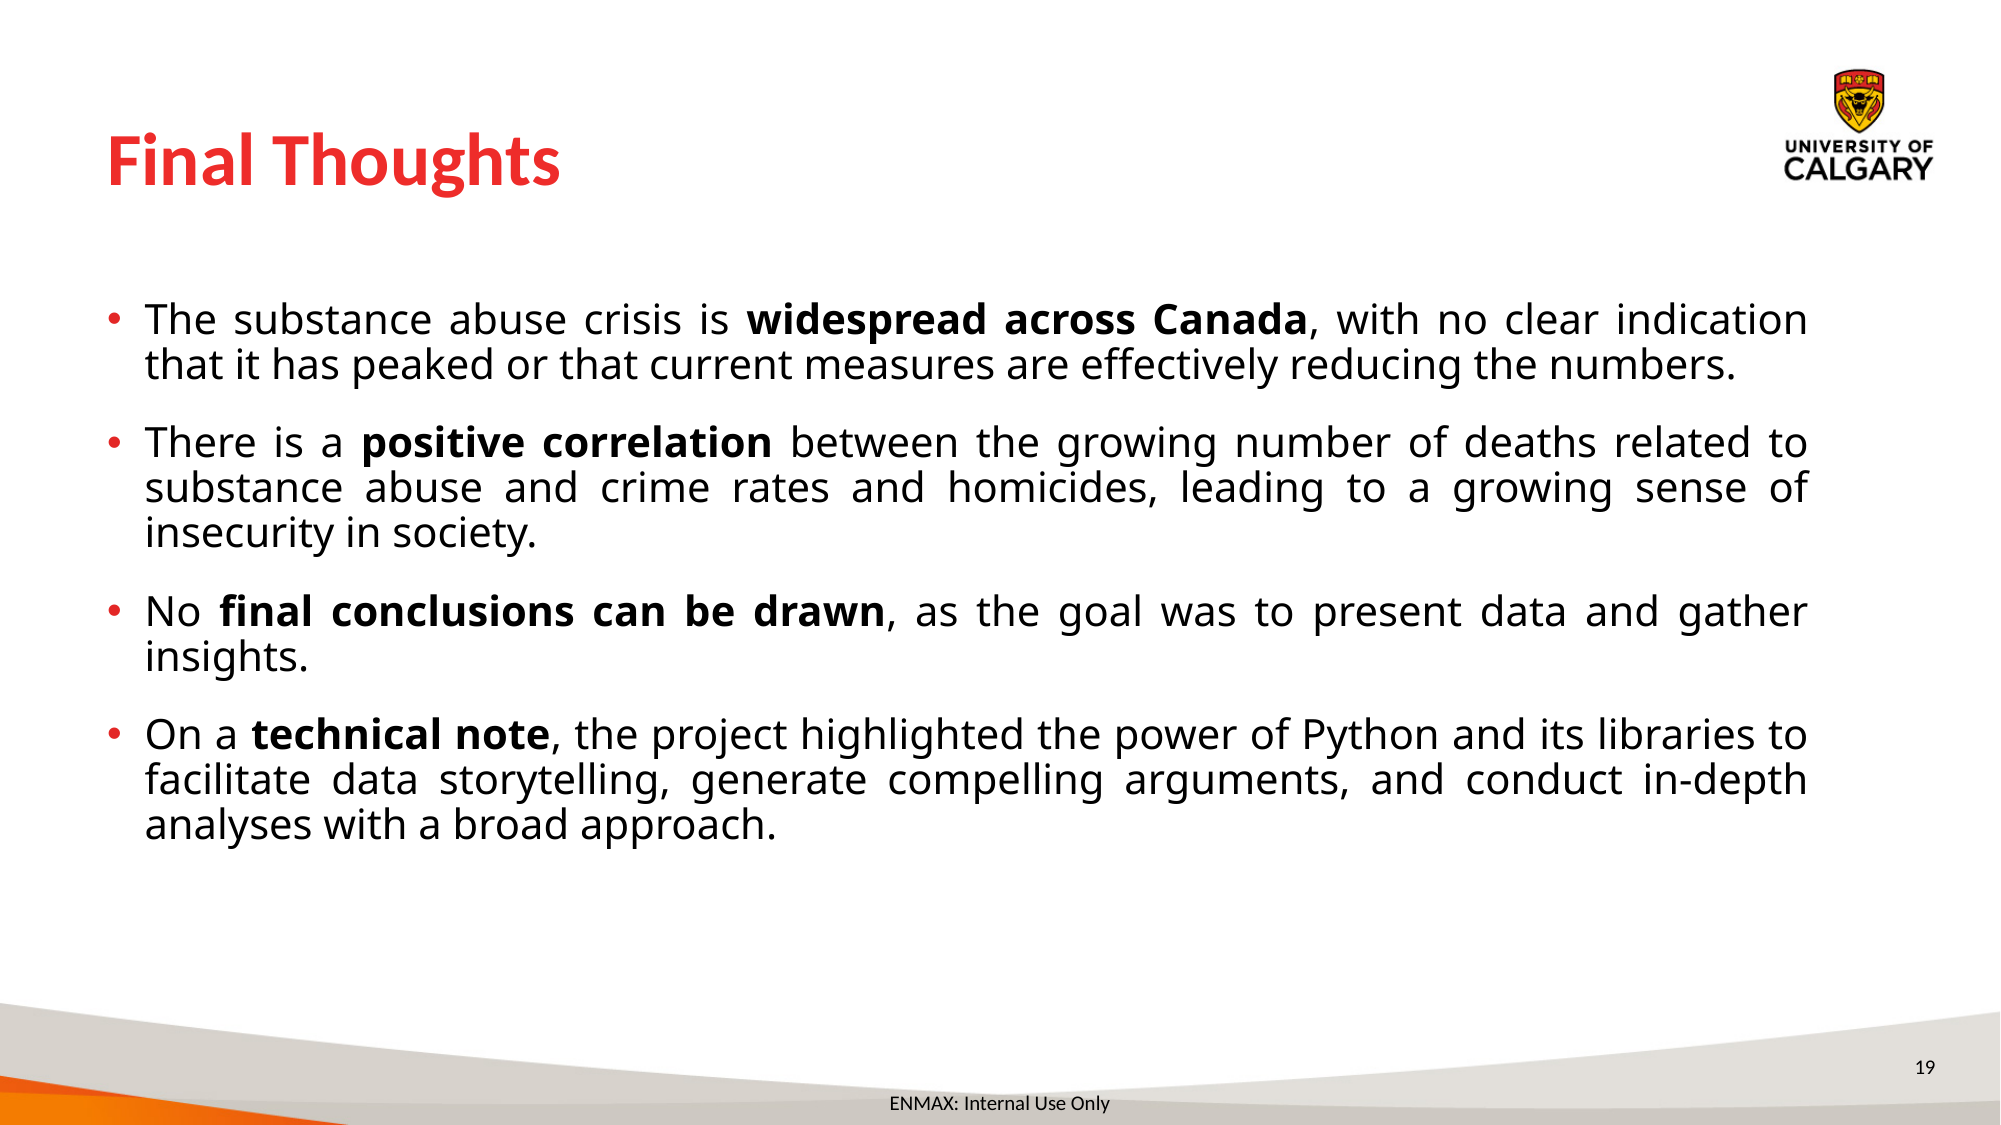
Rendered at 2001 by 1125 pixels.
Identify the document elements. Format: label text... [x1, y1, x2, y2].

title Final Thoughts [92, 76, 1688, 246]
list The substance abuse crisis is widespread across Canada, with no clear indication that it has peaked or that current measures are effectively reducing the numbers. There is a positive correlation between the growing number of deaths related to substance abuse and crime rates and homicides, leading to a growing sense of insecurity in society. No final conclusions can be drawn, as the goal was to present data and gather insights. On a technical note, the project highlighted the power of Python and its libraries to facilitate data storytelling, generate compelling arguments, and conduct in-depth analyses with a broad approach. [92, 290, 1824, 966]
slide_number 19 [1500, 1046, 1951, 1107]
picture [0, 0, 2001, 1125]
